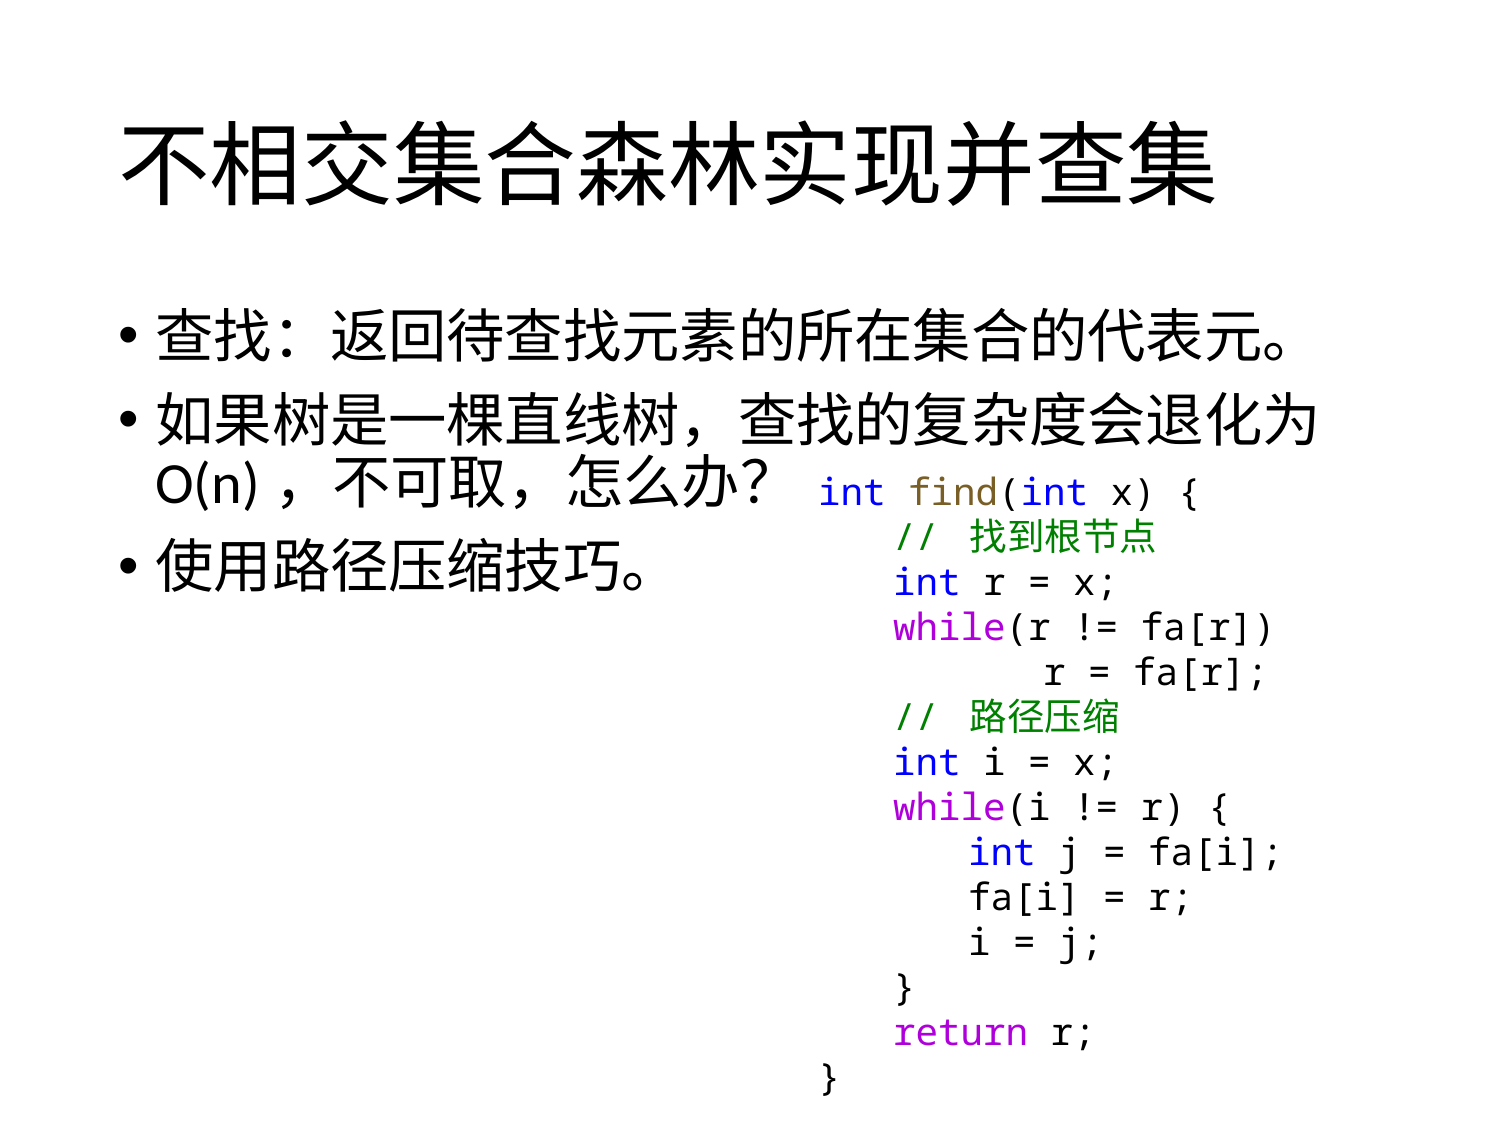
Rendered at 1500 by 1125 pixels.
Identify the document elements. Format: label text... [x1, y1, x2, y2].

title 不相交集合森林实现并查集 [103, 59, 1397, 278]
list 查找：返回待查找元素的所在集合的代表元。 如果树是一棵直线树，查找的复杂度会退化为O(n)，不可取，怎么办？ 使用路径压缩技巧。 [103, 299, 1397, 1014]
text_box int find(int x) { // 找到根节点 int r = x; while(r != fa[r]) r = fa[r]; // 路径压缩 int i = x; while(i != r) { int j = fa[i]; fa[i] = r; i = j; } return r; } [803, 460, 1413, 1106]
